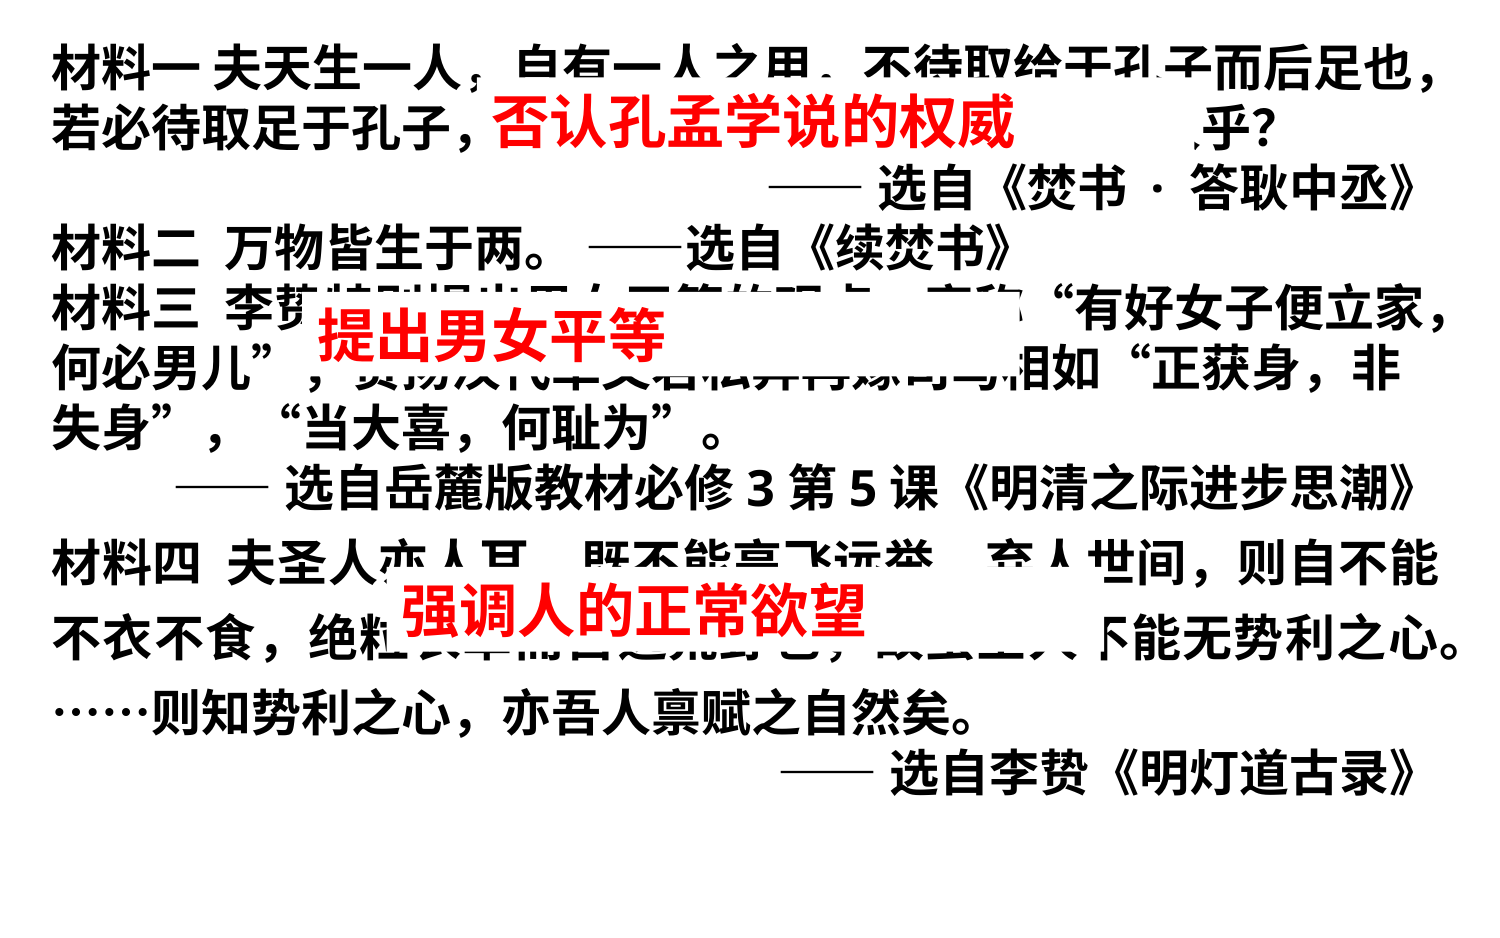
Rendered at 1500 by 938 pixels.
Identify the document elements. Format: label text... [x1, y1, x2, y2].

text_box 否认孔孟学说的权威 [476, 77, 1195, 163]
text_box 材料一 夫天生一人，自有一人之用，不待取给于孔子而后足也，若必待取足于孔子，则千古以前无孔子，终不得为人乎？ ——选自《焚书 · 答耿中丞》 材料二 万物皆生于两。 ——选自《续焚书》 材料三 李贽特别提出男女平等的观点，宣称“有好女子便立家，何必男儿”，赞扬汉代卓文君私奔再嫁司马相如“正获身，非失身”，“当大喜，何耻为”。 ——选自岳麓版教材必修3第5课《明清之际进步思潮》 材料四 夫圣人亦人耳，既不能高飞远举，弃人世间，则自不能不衣不食，绝粒衣草而自逃荒野也，故虽圣人不能无势利之心。……则知势利之心，亦吾人禀赋之自然矣。 ——选自李贽《明灯道古录》 [36, 29, 1455, 810]
text_box 提出男女平等 [302, 291, 1020, 377]
text_box 强调人的正常欲望 [386, 566, 1105, 652]
